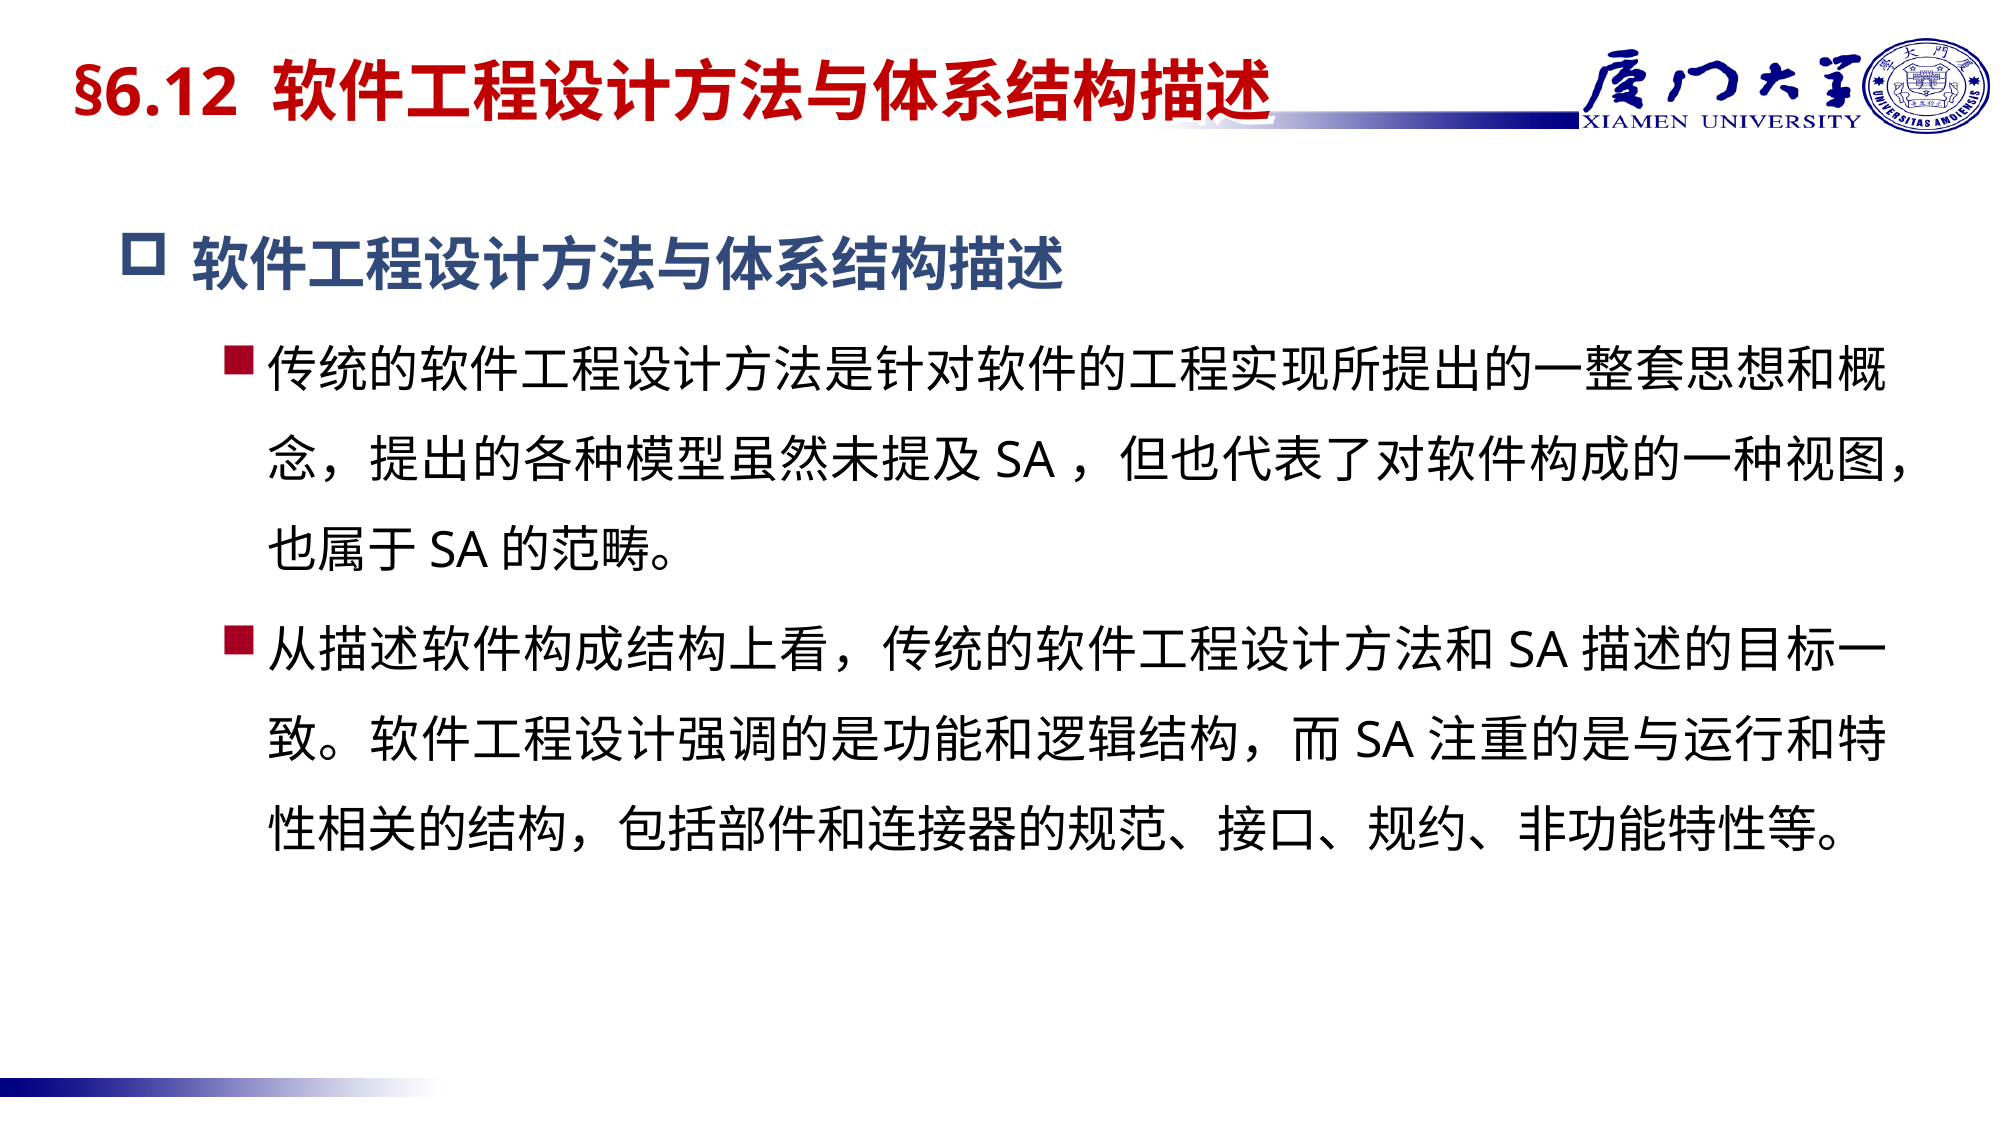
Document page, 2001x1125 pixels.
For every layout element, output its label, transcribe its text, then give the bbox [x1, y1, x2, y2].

picture [0, 1078, 676, 1097]
title §6.12 软件工程设计方法与体系结构描述 [1, 42, 2000, 156]
list 软件工程设计方法与体系结构描述 传统的软件工程设计方法是针对软件的工程实现所提出的一整套思想和概念，提出的各种模型虽然未提及SA，但也代表了对软件构成的一种视图，也属于SA的范畴。 从描述软件构成结构上看，传统的软件工程设计方法和SA描述的目标一致。软件工程设计强调的是功能和逻辑结构，而SA注重的是与运行和特性相关的结构，包括部件和连接器的规范、接口、规约、非功能特性等。 [102, 184, 1903, 1016]
picture [1862, 38, 1990, 42]
